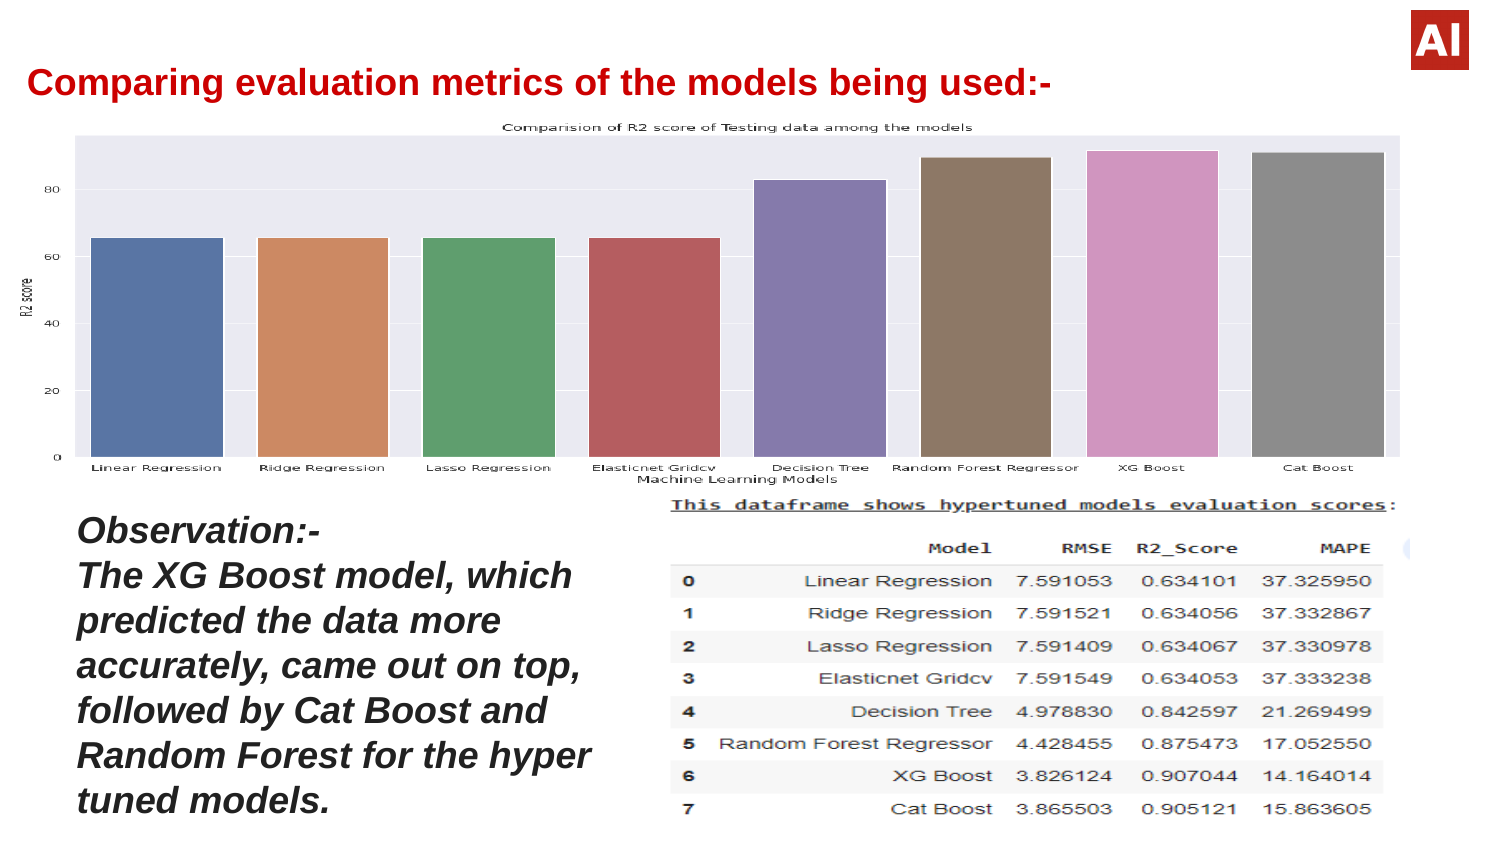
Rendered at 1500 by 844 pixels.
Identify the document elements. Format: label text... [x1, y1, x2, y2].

picture [11, 118, 1410, 490]
picture [660, 491, 1410, 835]
picture [1411, 10, 1469, 70]
text_box Observation:- The XG Boost model, which predicted the data more accurately, came out on top, followed by Cat Boost and Random Forest for the hyper tuned models. [61, 498, 655, 828]
text_box Comparing evaluation metrics of the models being used:- [11, 24, 1410, 117]
